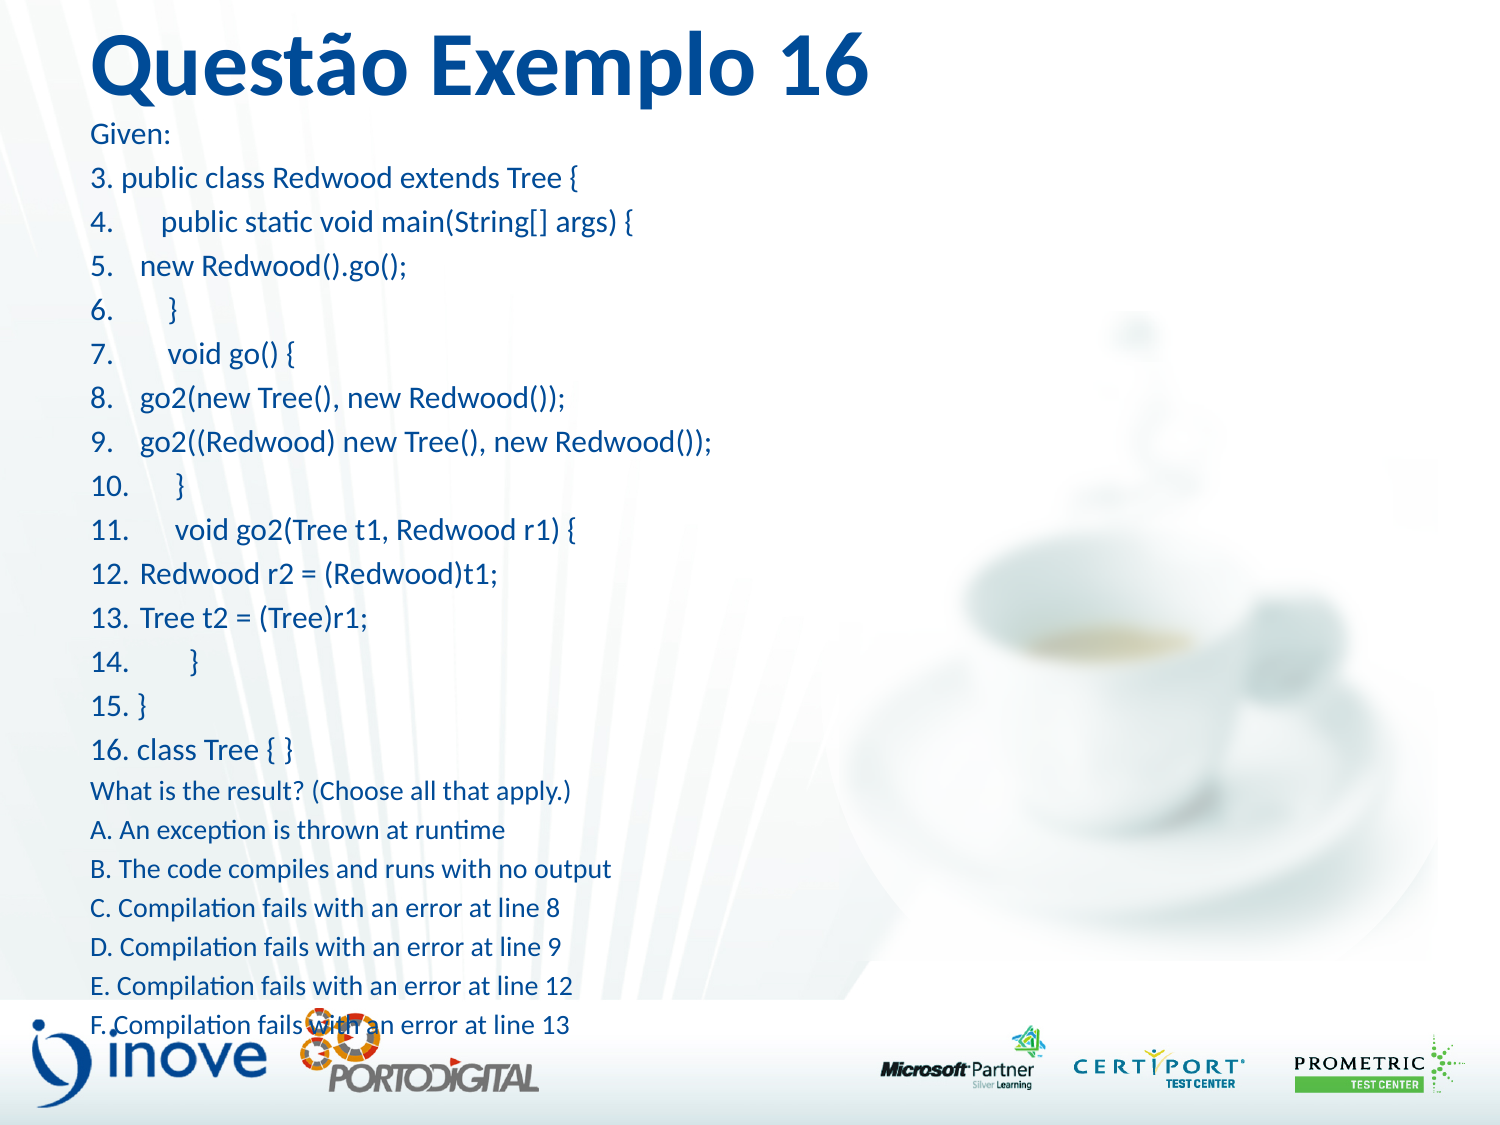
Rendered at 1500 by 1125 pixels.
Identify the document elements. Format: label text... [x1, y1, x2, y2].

list Given: 3. public class Redwood extends Tree { 4. public static void main(String[] args) { 5. new Redwood().go(); 6. } 7. void go() { 8. go2(new Tree(), new Redwood()); 9. go2((Redwood) new Tree(), new Redwood()); 10. } 11. void go2(Tree t1, Redwood r1) { 12. Redwood r2 = (Redwood)t1; 13. Tree t2 = (Tree)r1; 14. } 15. } 16. class Tree { } What is the result? (Choose all that apply.) A. An exception is thrown at runtime B. The code compiles and runs with no output C. Compilation fails with an error at line 8 D. Compilation fails with an error at line 9 E. Compilation fails with an error at line 12 F. Compilation fails with an error at line 13 [75, 153, 1407, 1059]
picture [0, 0, 1500, 1125]
picture [1187, 1062, 1196, 1071]
title Questão Exemplo 16 [75, 0, 1425, 153]
